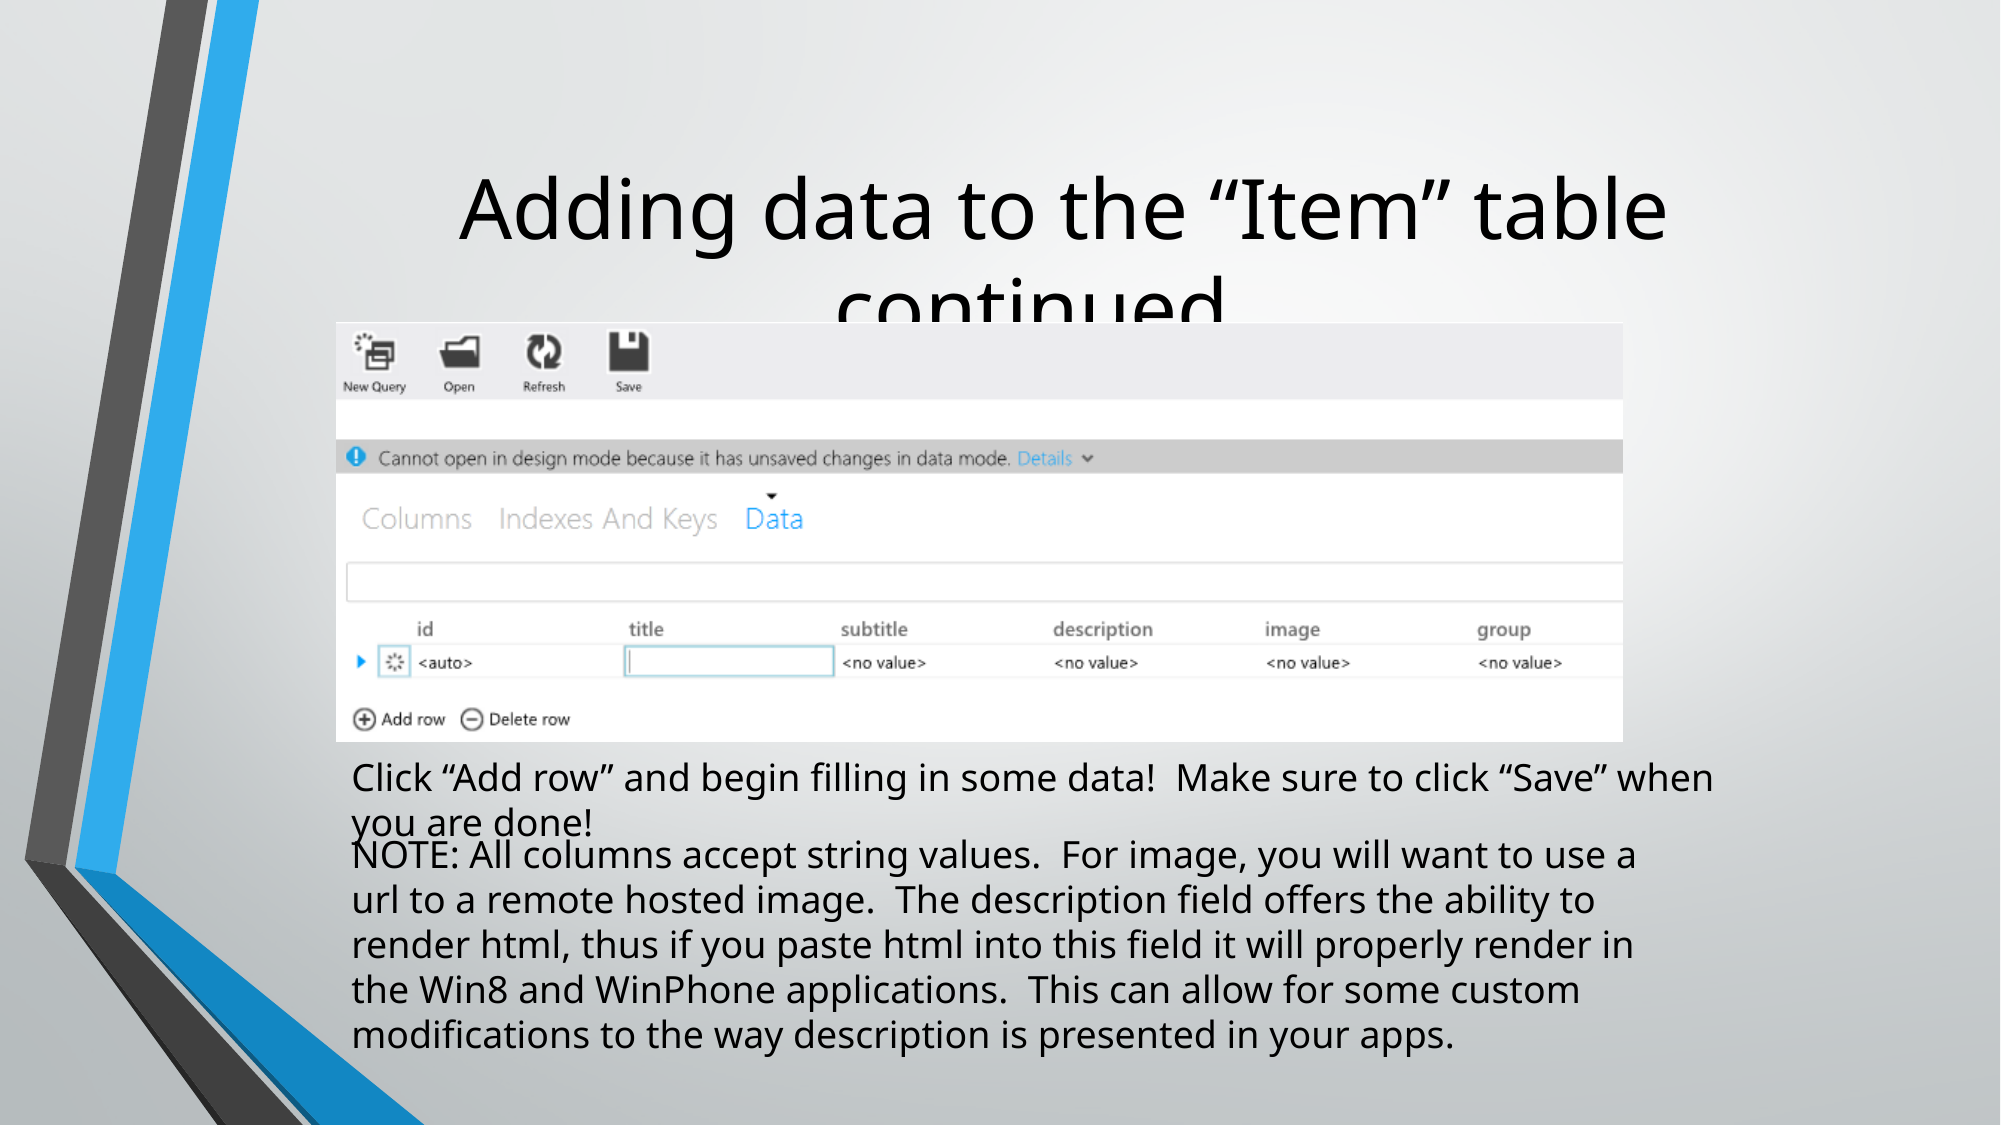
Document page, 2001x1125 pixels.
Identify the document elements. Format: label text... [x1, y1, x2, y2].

picture [336, 322, 1623, 742]
text_box NOTE: All columns accept string values. For image, you will want to use a url to a remote hosted image. The description field offers the ability to render html, thus if you paste html into this field it will properly render in the Win8 and WinPhone applications. This can allow for some custom modifications to the way description is presented in your apps. [336, 824, 1664, 1064]
title Adding data to the “Item” table continued… [243, 112, 1887, 400]
text_box Click “Add row” and begin filling in some data! Make sure to click “Save” when you are done! [336, 746, 1791, 896]
